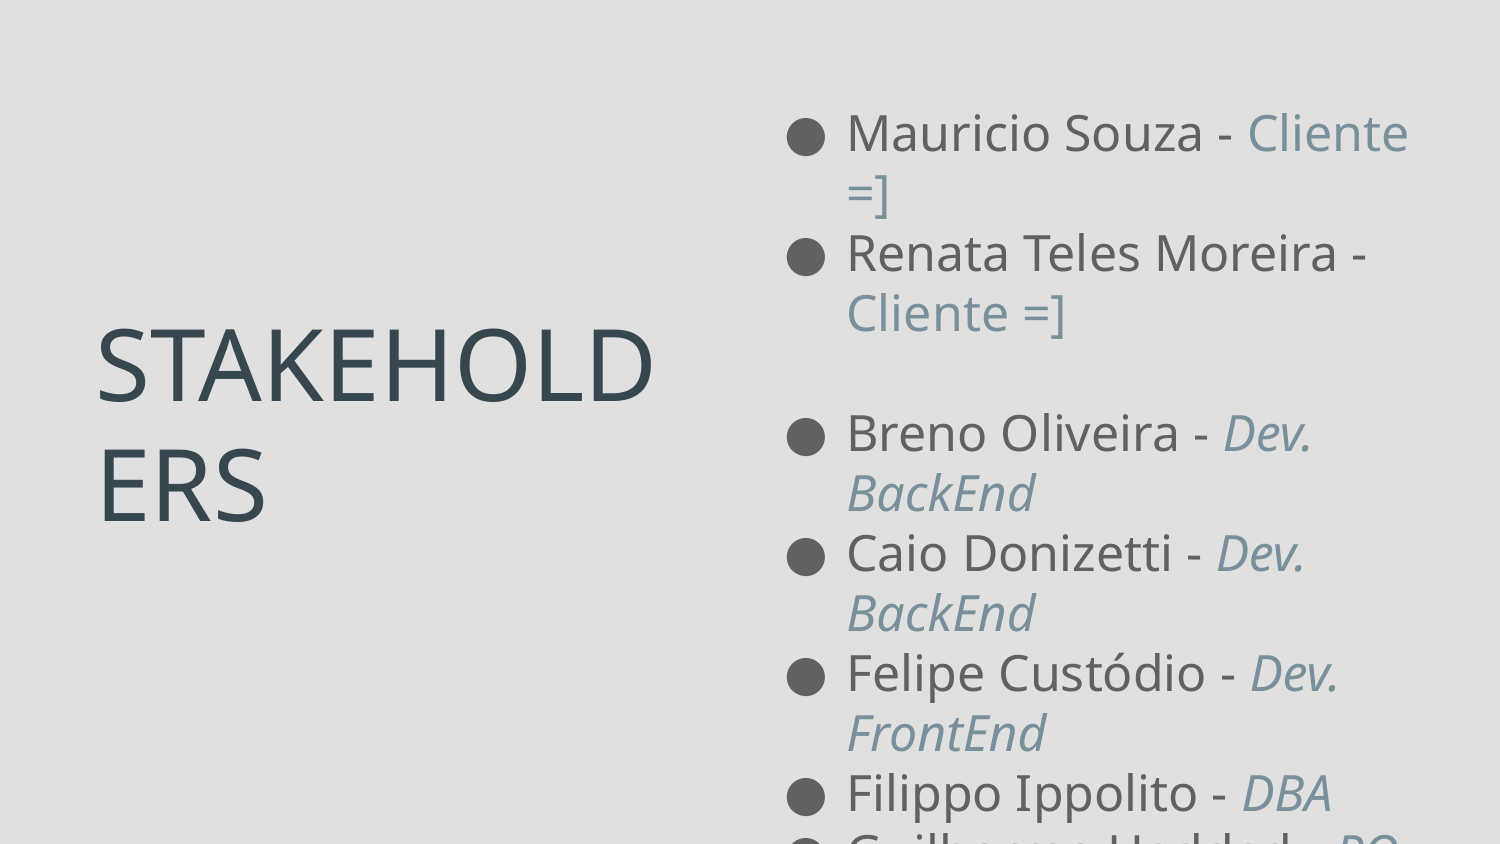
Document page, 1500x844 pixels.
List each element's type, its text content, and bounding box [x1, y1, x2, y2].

text_box Mauricio Souza - Cliente =] Renata Teles Moreira - Cliente =] Breno Oliveira - Dev. BackEnd Caio Donizetti - Dev. BackEnd Felipe Custódio - Dev. FrontEnd Filippo Ippolito - DBA Guilherme Haddad - PO Júlio César - Dev. FrontEnd Pedro Ivo - Dev. FrontEnd [756, 86, 1467, 758]
title STAKEHOLDERS [80, 86, 691, 758]
